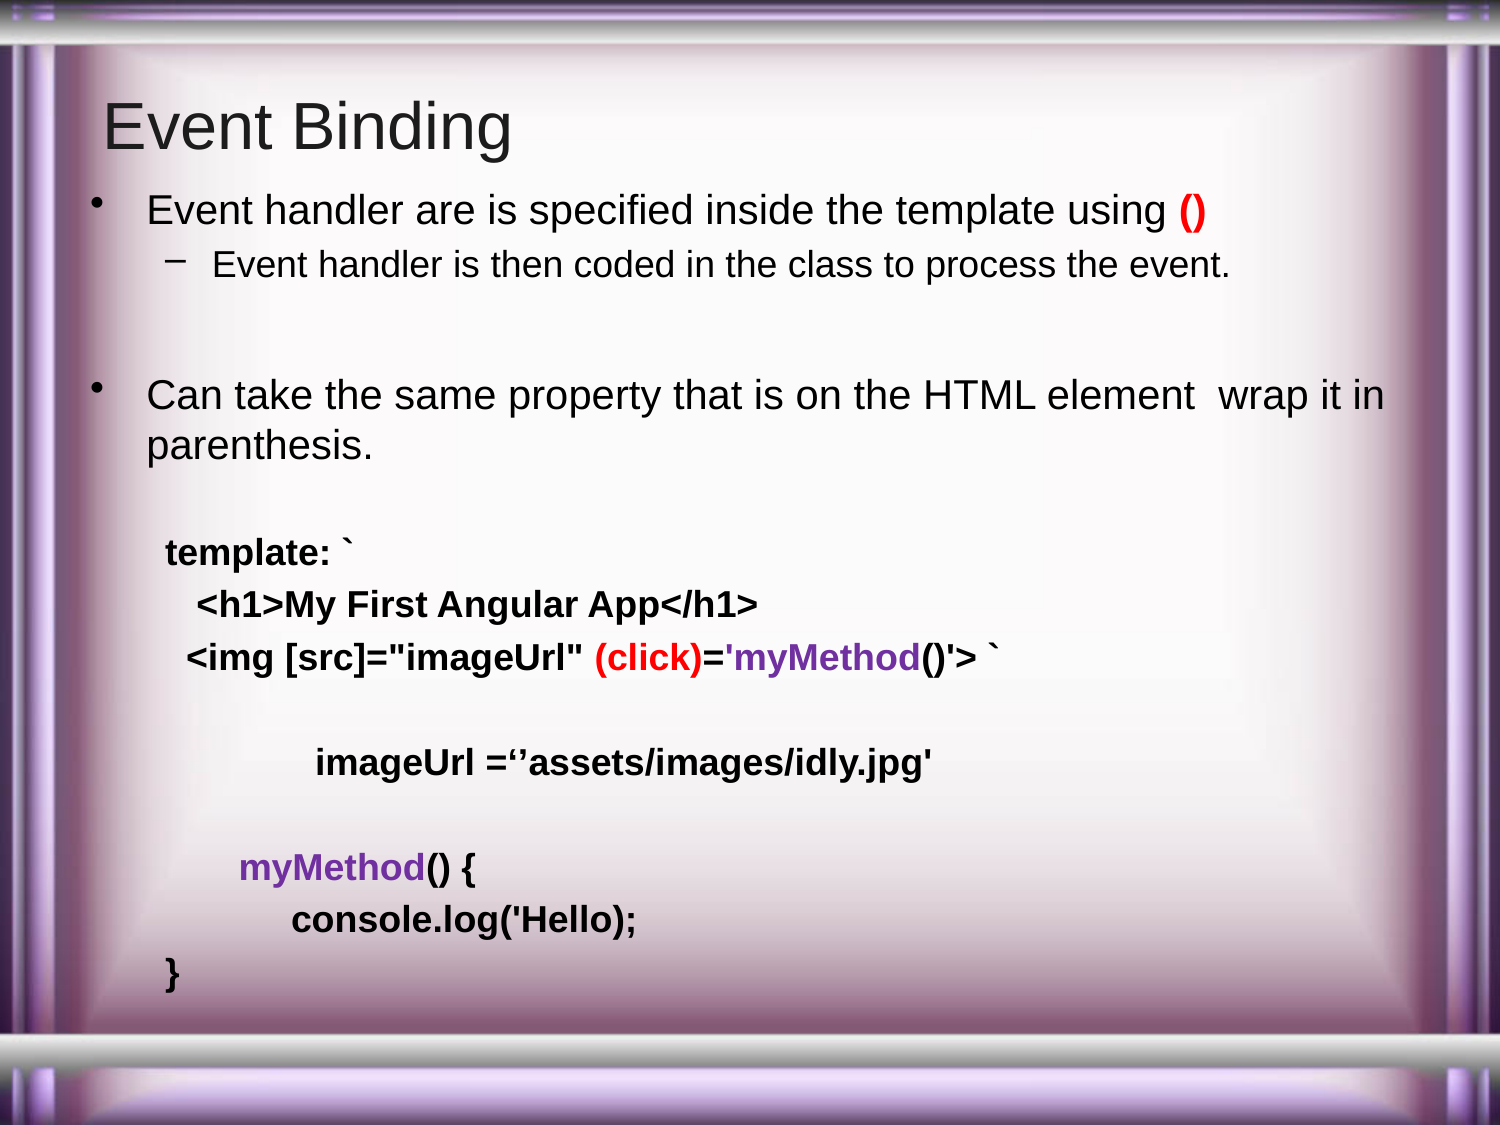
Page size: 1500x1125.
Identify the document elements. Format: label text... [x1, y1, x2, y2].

picture [0, 0, 1500, 1125]
list Event handler are is specified inside the template using () Event handler is then coded in the class to process the event. Can take the same property that is on the HTML element wrap it in parenthesis. template: ` <h1>My First Angular App</h1> <img [src]="imageUrl" (click)='myMethod()'> ` imageUrl =‘’assets/images/idly.jpg' myMethod() { console.log('Hello); } [75, 174, 1425, 1005]
title Event Binding [87, 62, 1438, 183]
